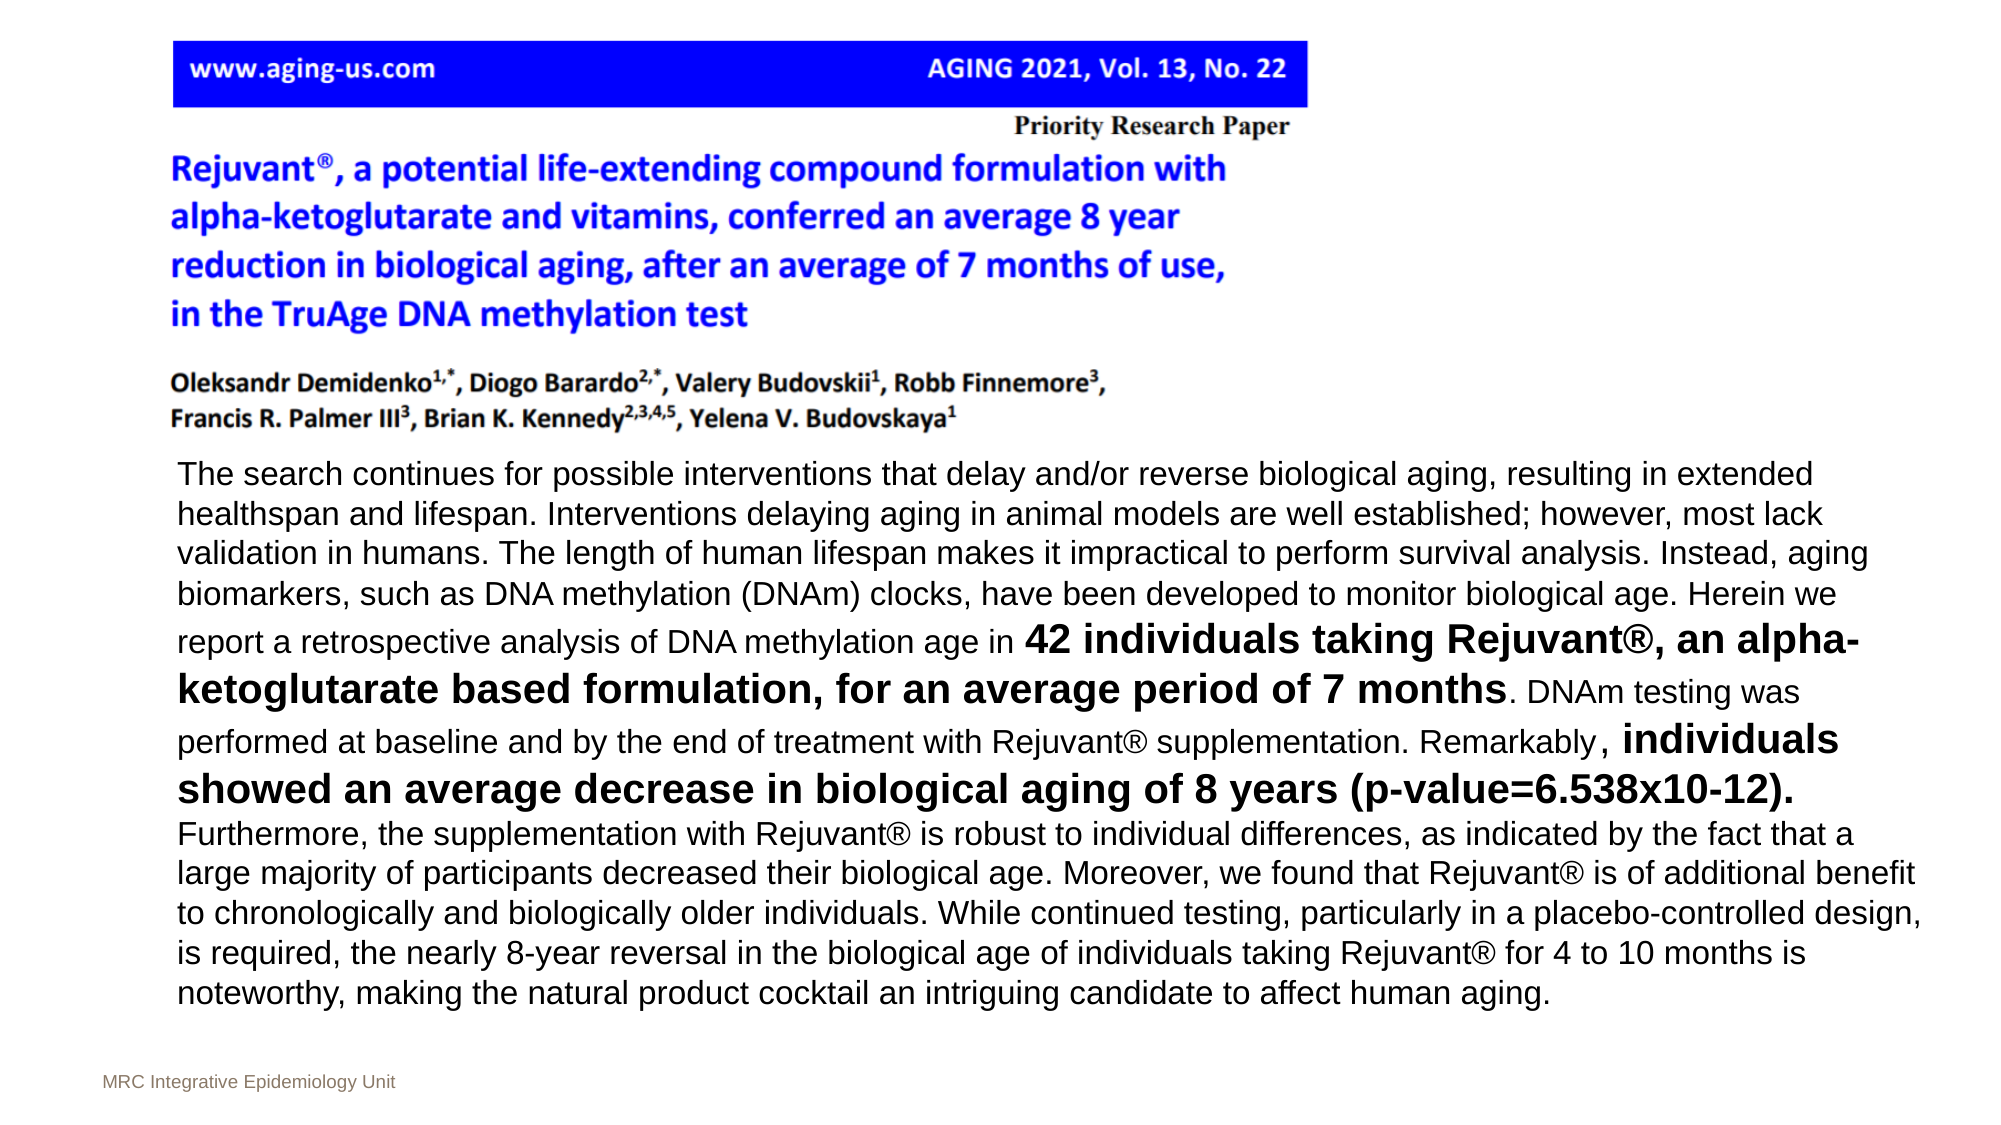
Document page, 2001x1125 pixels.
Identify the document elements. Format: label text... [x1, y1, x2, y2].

picture [161, 32, 1316, 446]
list The search continues for possible interventions that delay and/or reverse biological aging, resulting in extended healthspan and lifespan. Interventions delaying aging in animal models are well established; however, most lack validation in humans. The length of human lifespan makes it impractical to perform survival analysis. Instead, aging biomarkers, such as DNA methylation (DNAm) clocks, have been developed to monitor biological age. Herein we report a retrospective analysis of DNA methylation age in 42 individuals taking Rejuvant®, an alpha-ketoglutarate based formulation, for an average period of 7 months. DNAm testing was performed at baseline and by the end of treatment with Rejuvant® supplementation. Remarkably, individuals showed an average decrease in biological aging of 8 years (p-value=6.538x10-12). Furthermore, the supplementation with Rejuvant® is robust to individual differences, as indicated by the fact that a large majority of participants decreased their biological age. Moreover, we found that Rejuvant® is of additional benefit to chronologically and biologically older individuals. While continued testing, particularly in a placebo-controlled design, is required, the nearly 8-year reversal in the biological age of individuals taking Rejuvant® for 4 to 10 months is noteworthy, making the natural product cocktail an intriguing candidate to affect human aging. [161, 444, 1946, 1015]
